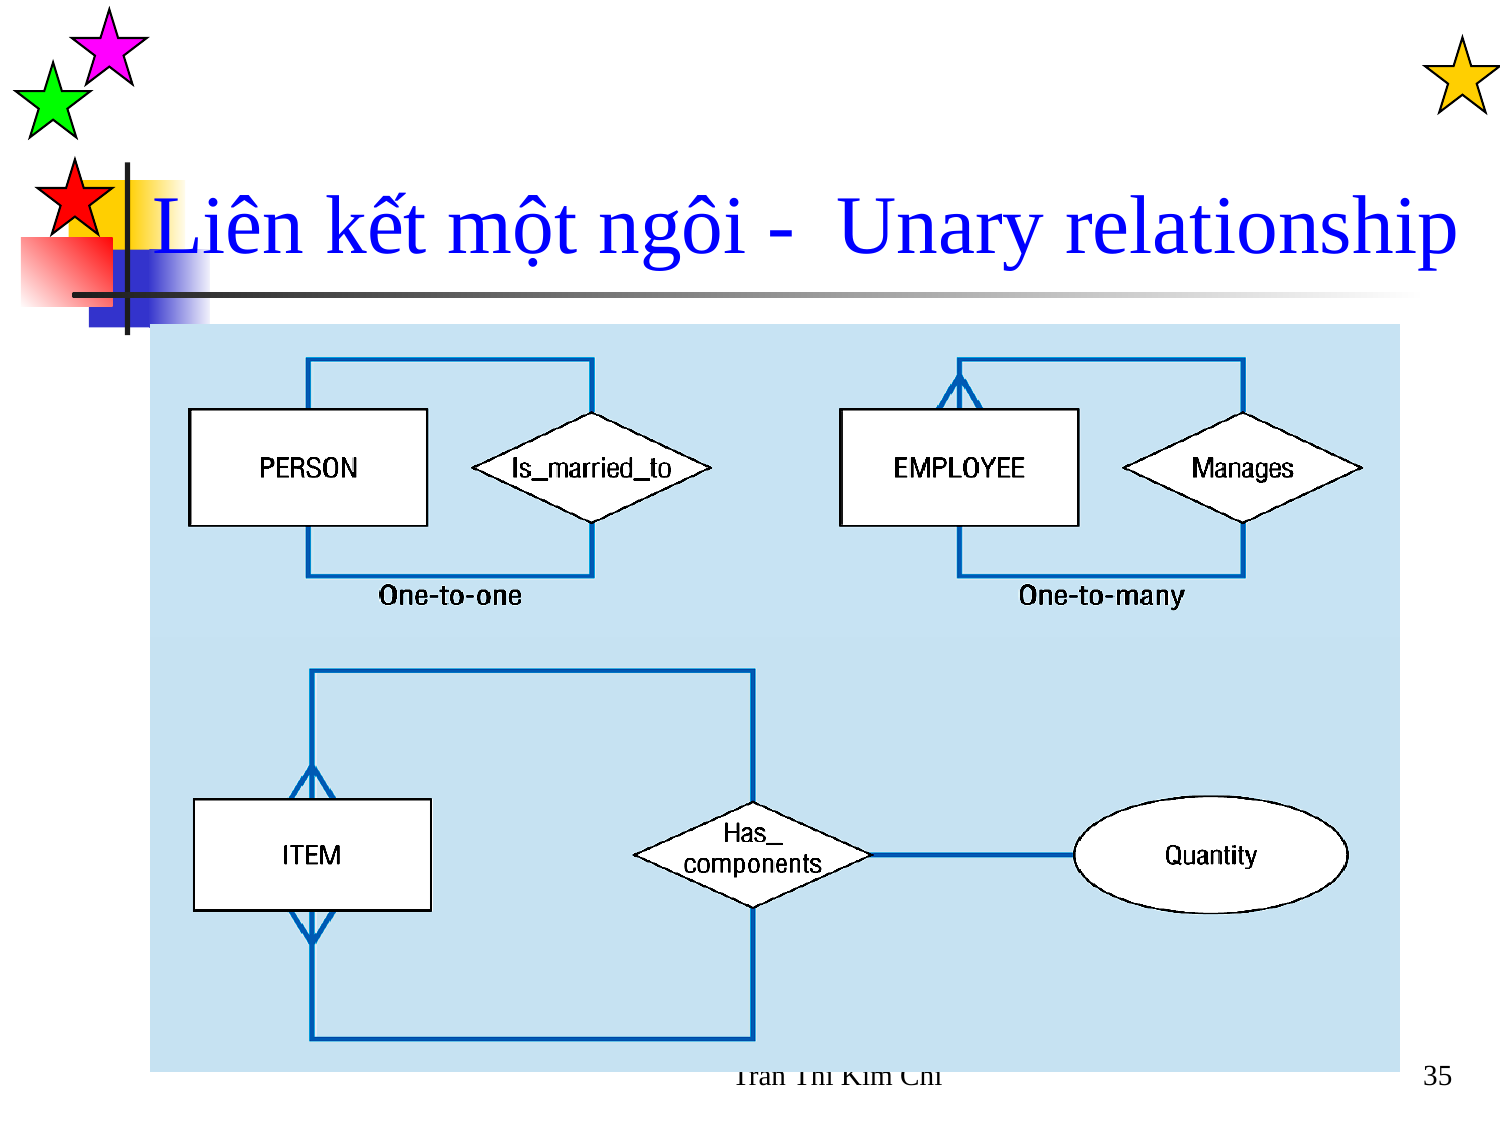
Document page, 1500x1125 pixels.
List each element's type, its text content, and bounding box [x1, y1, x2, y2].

text_box Liên kết một ngôi - Unary relationship [137, 99, 1500, 340]
slide_number 35 [1155, 1024, 1468, 1100]
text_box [149, 324, 1401, 1073]
footer Trần Thi Kim Chi [600, 1081, 1075, 1100]
